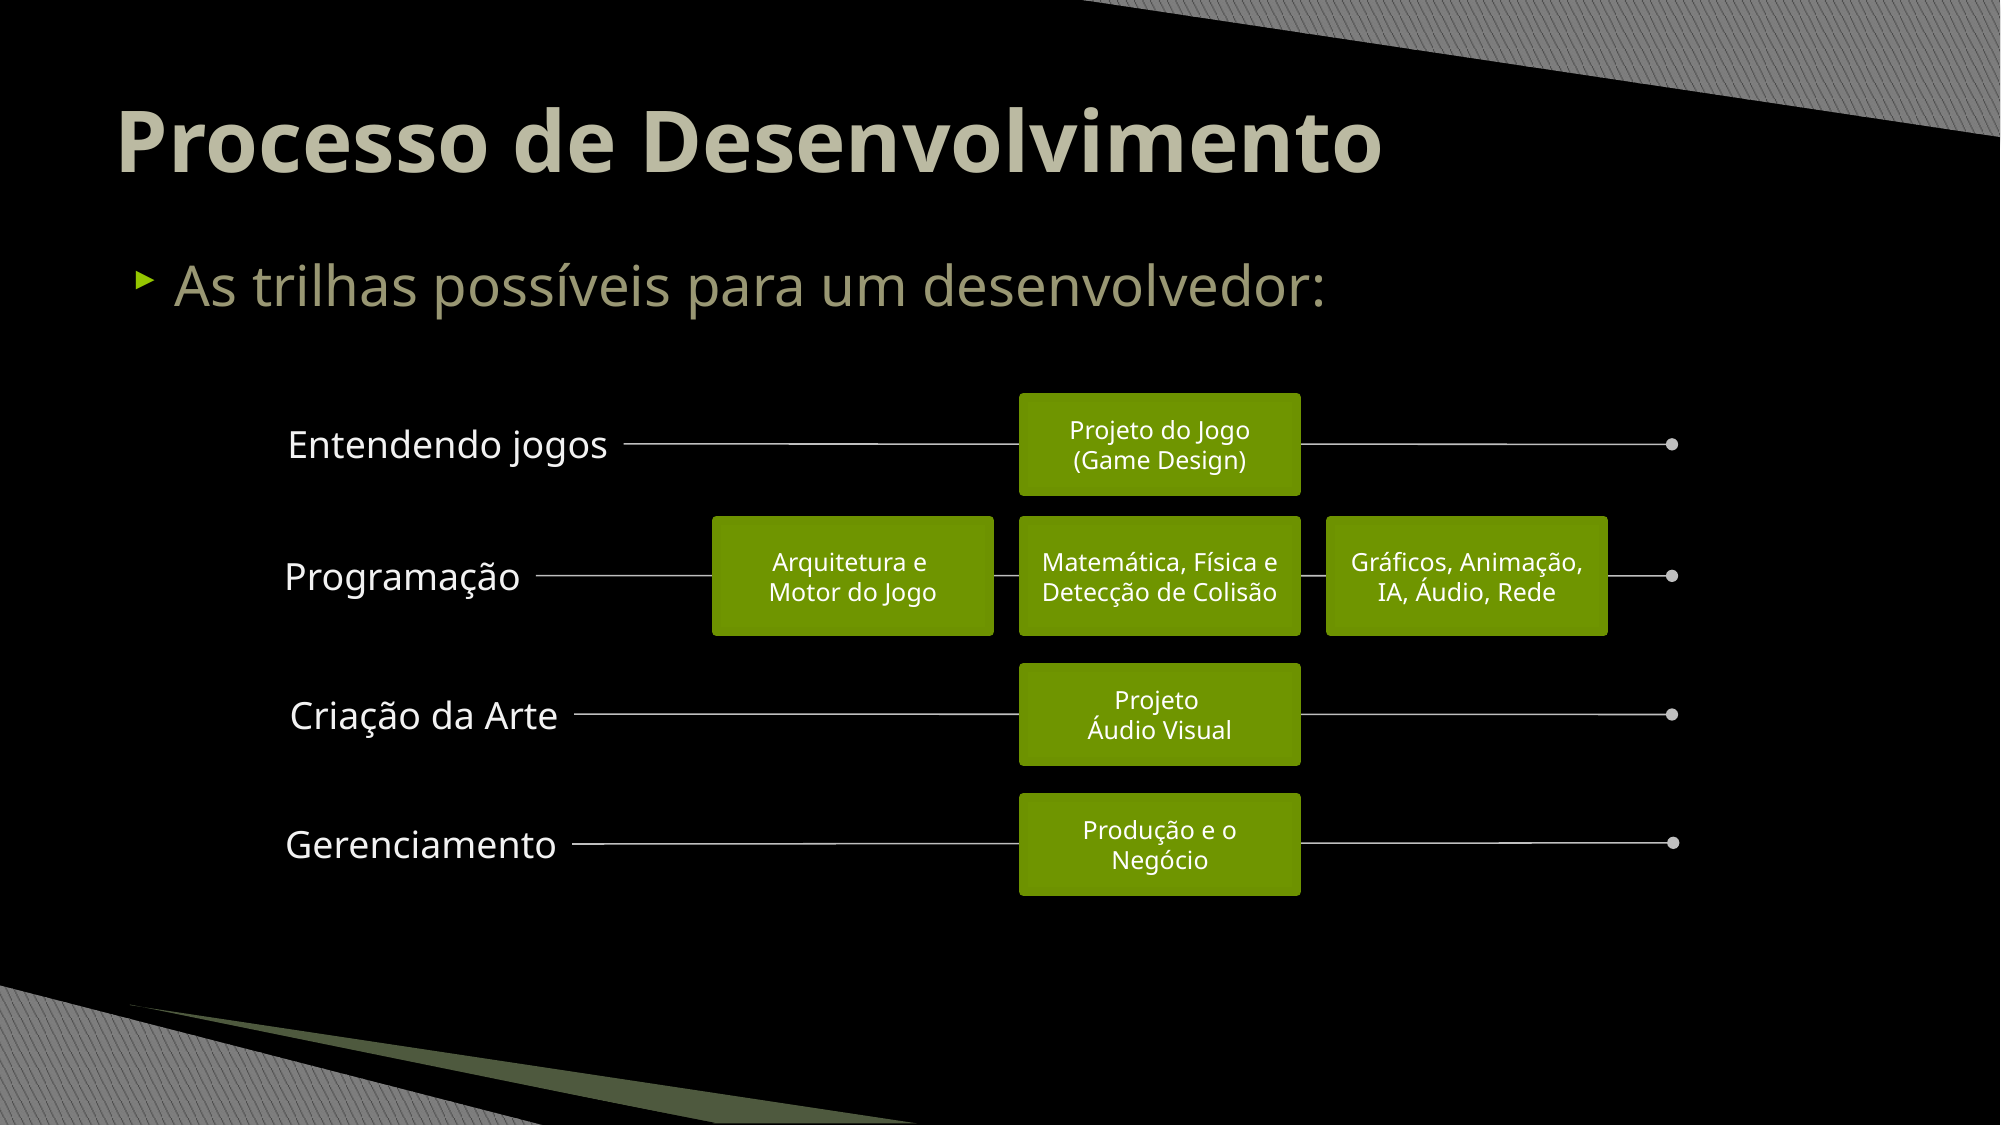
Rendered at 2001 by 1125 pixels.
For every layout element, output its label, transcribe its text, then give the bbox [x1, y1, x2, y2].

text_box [267, 396, 1674, 892]
picture [0, 985, 543, 1125]
picture [1082, 0, 2000, 138]
title Processo de Desenvolvimento [99, 45, 1900, 233]
list As trilhas possíveis para um desenvolvedor: [99, 243, 1900, 986]
